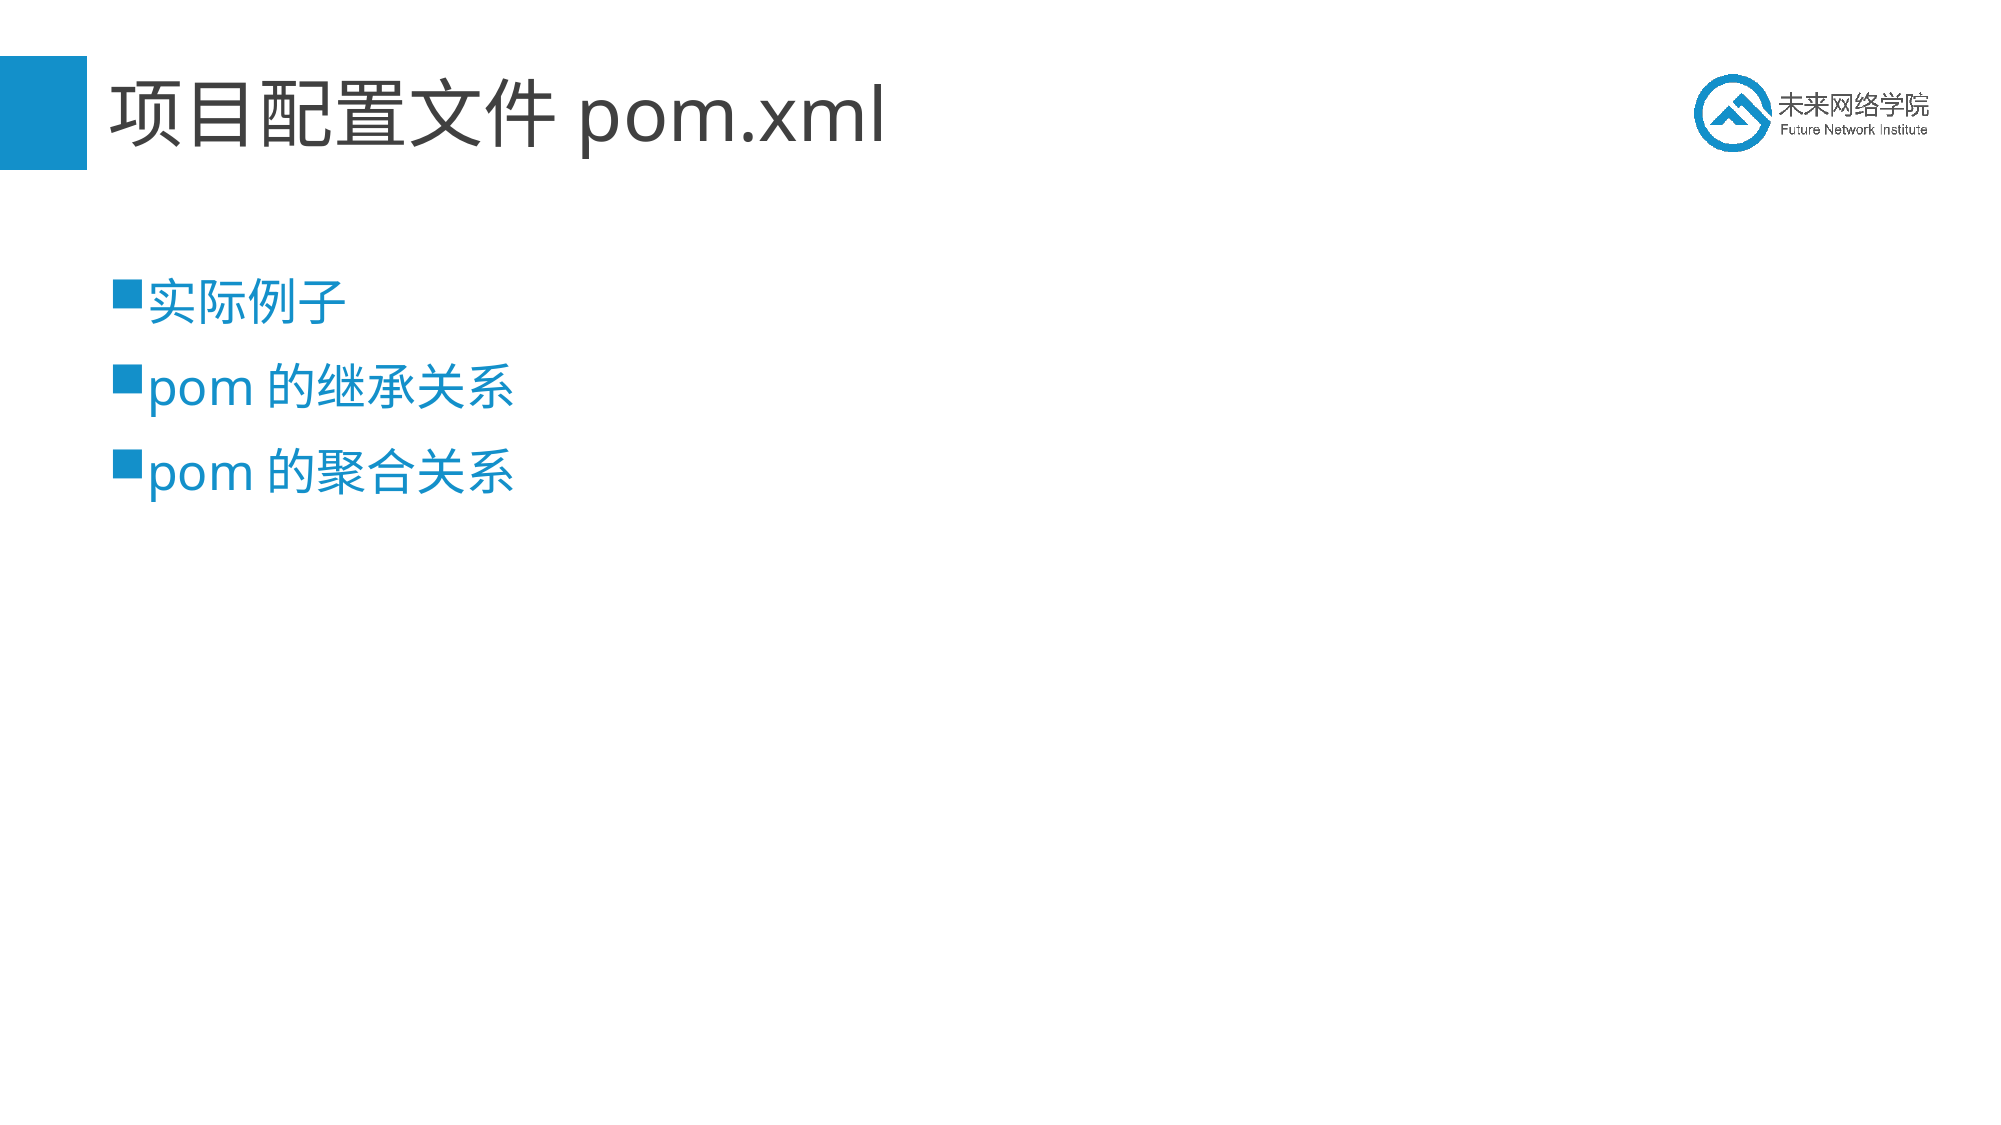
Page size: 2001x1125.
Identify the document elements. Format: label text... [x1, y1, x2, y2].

list 实际例子 pom的继承关系 pom的聚合关系 [93, 262, 1888, 977]
picture [1888, 74, 1929, 152]
title 项目配置文件pom.xml [93, 61, 1888, 174]
